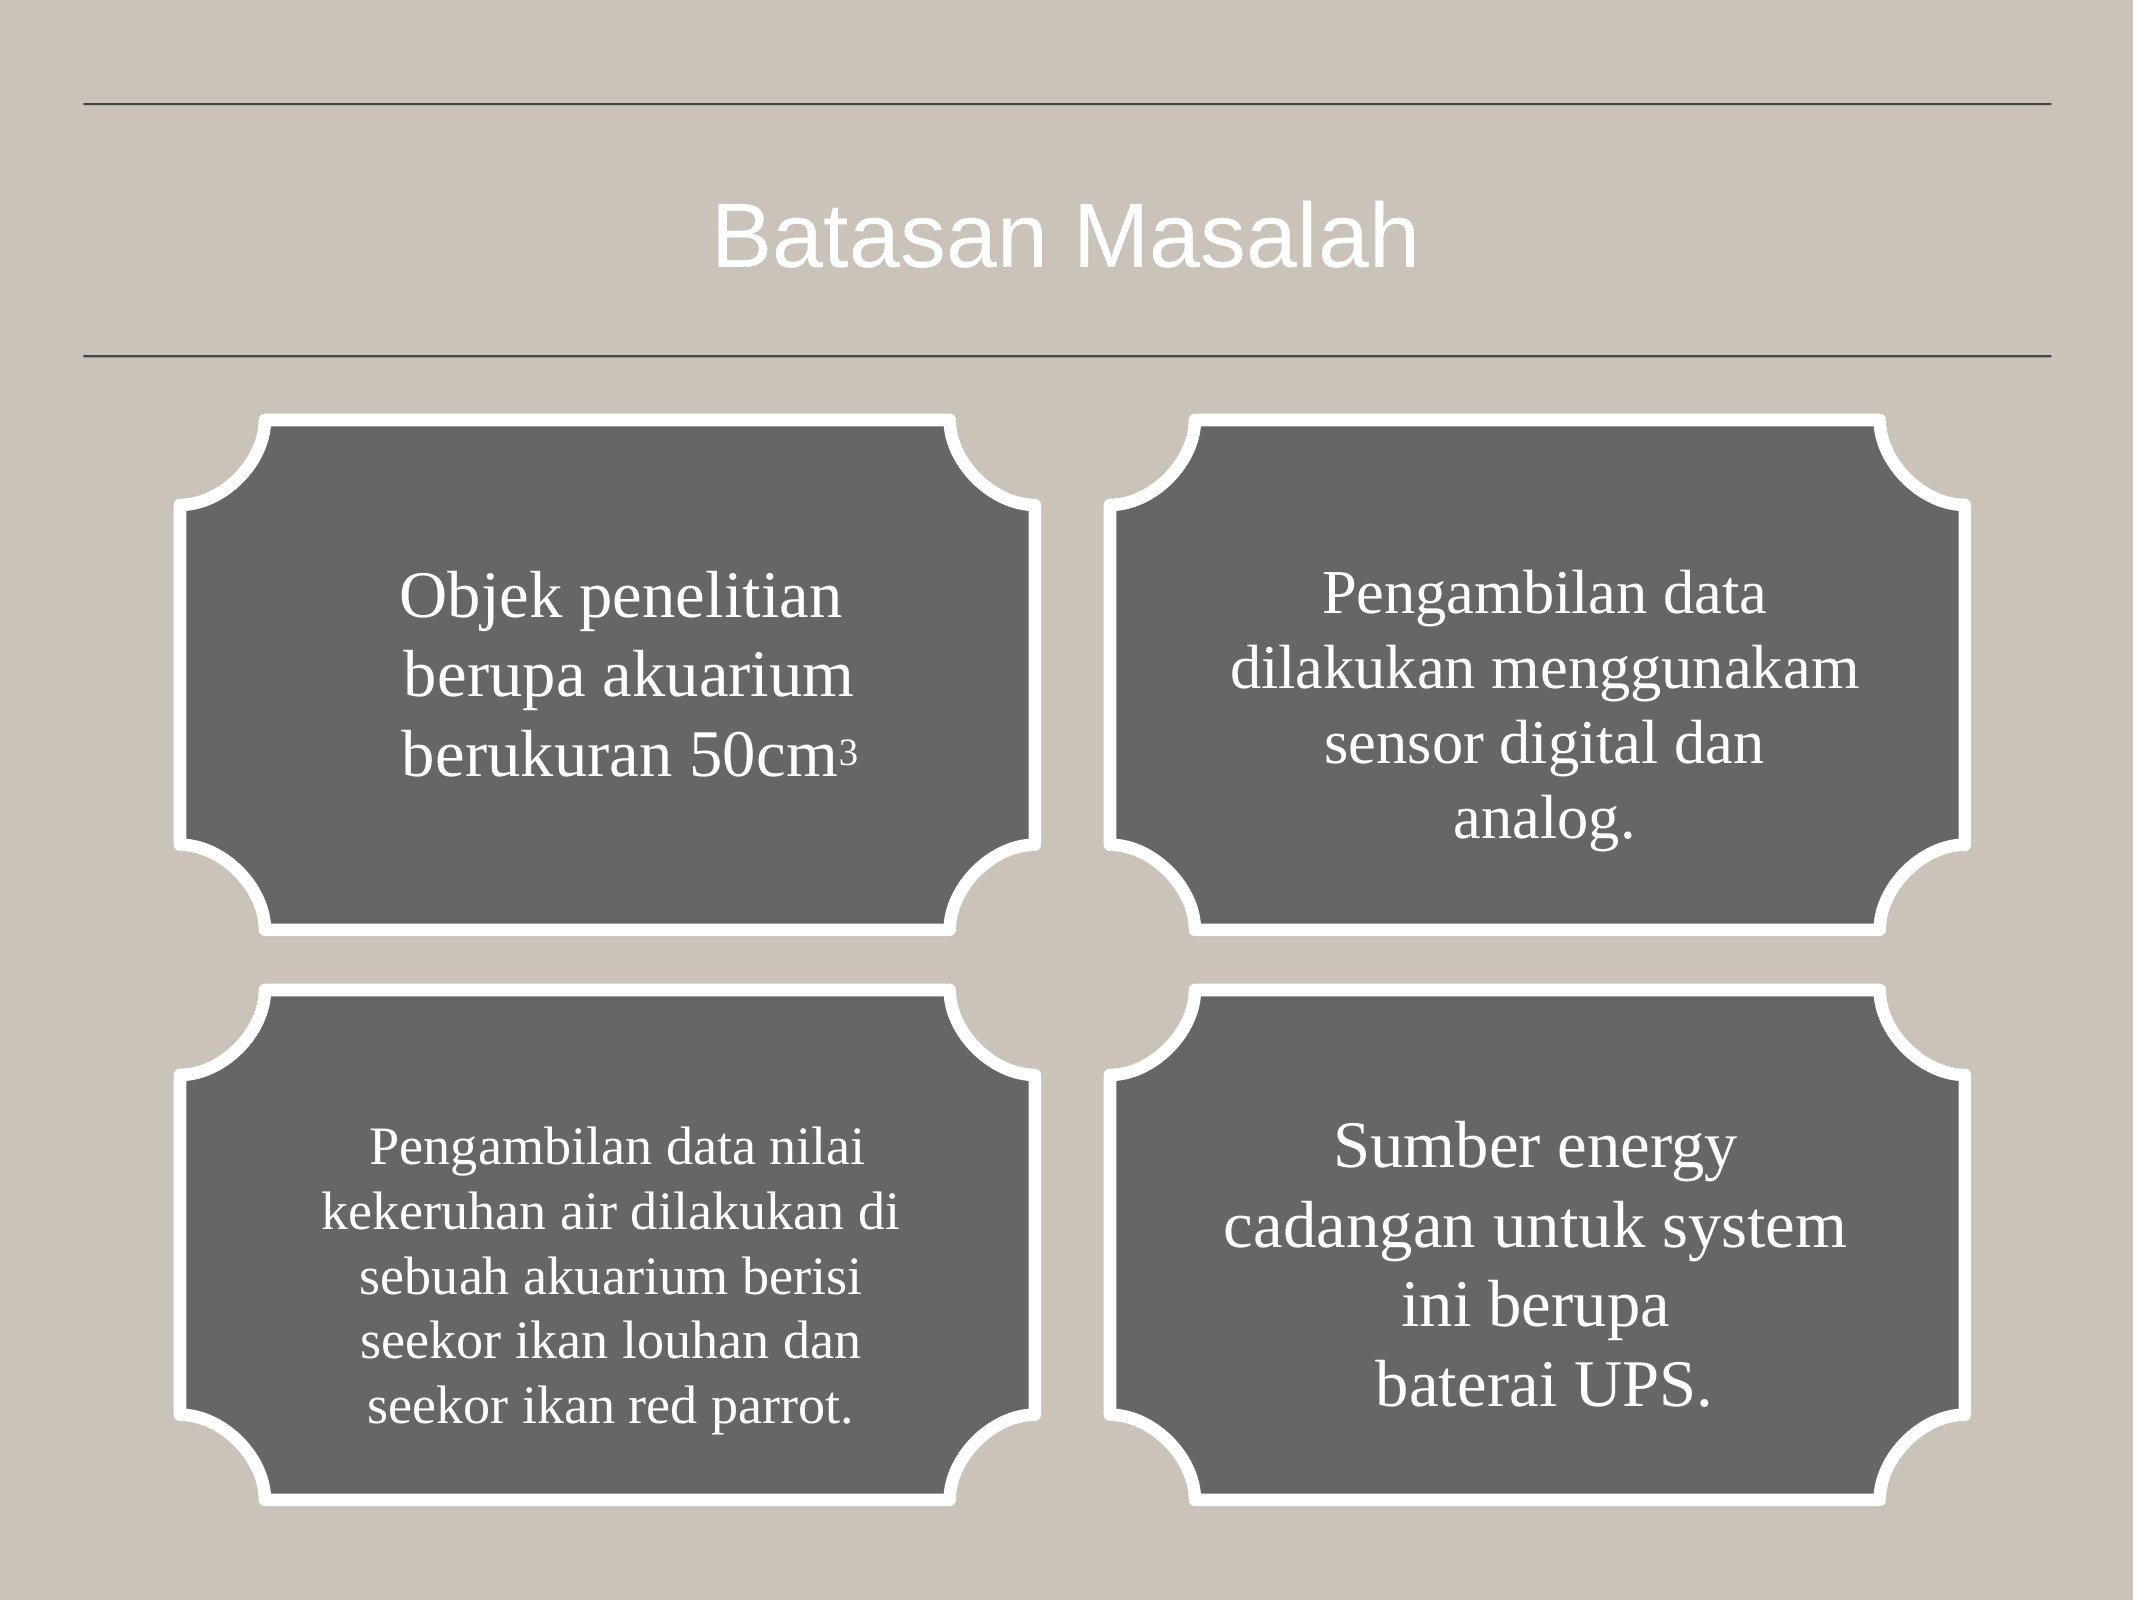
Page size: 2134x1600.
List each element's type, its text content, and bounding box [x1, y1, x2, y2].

text_box Batasan Masalah [83, 97, 2050, 365]
text_box Sumber energy cadangan untuk system ini berupa baterai UPS. [1206, 1092, 1867, 1428]
text_box Pengambilan data dilakukan menggunakam sensor digital dan analog. [1215, 543, 1875, 858]
text_box [180, 420, 1035, 930]
text_box [254, 394, 2134, 780]
text_box [1110, 990, 1965, 1500]
text_box [180, 990, 1035, 1500]
text_box Objek penelitian berupa akuarium berukuran 50cm3 [300, 542, 960, 798]
text_box [1110, 420, 1965, 930]
text_box Pengambilan data nilai kekeruhan air dilakukan di sebuah akuarium berisi seekor ikan louhan dan seekor ikan red parrot. [281, 1102, 942, 1443]
